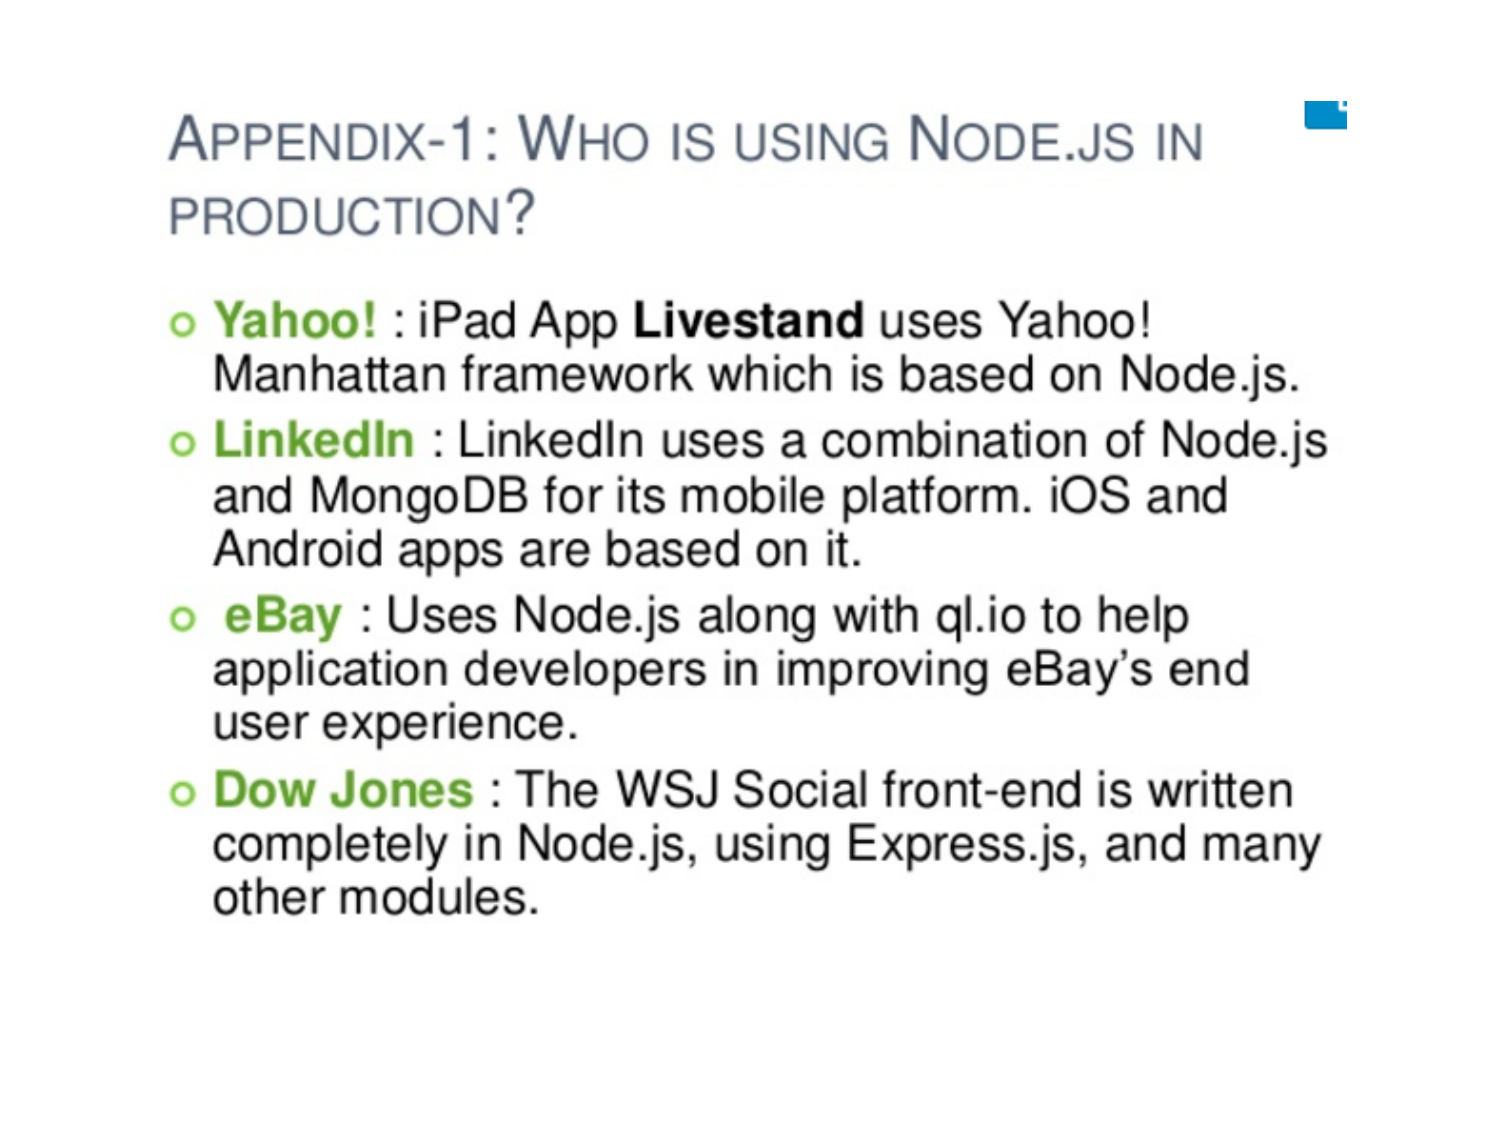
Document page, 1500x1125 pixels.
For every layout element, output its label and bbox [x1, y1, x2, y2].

picture [1338, 101, 1347, 112]
picture [159, 101, 1347, 924]
